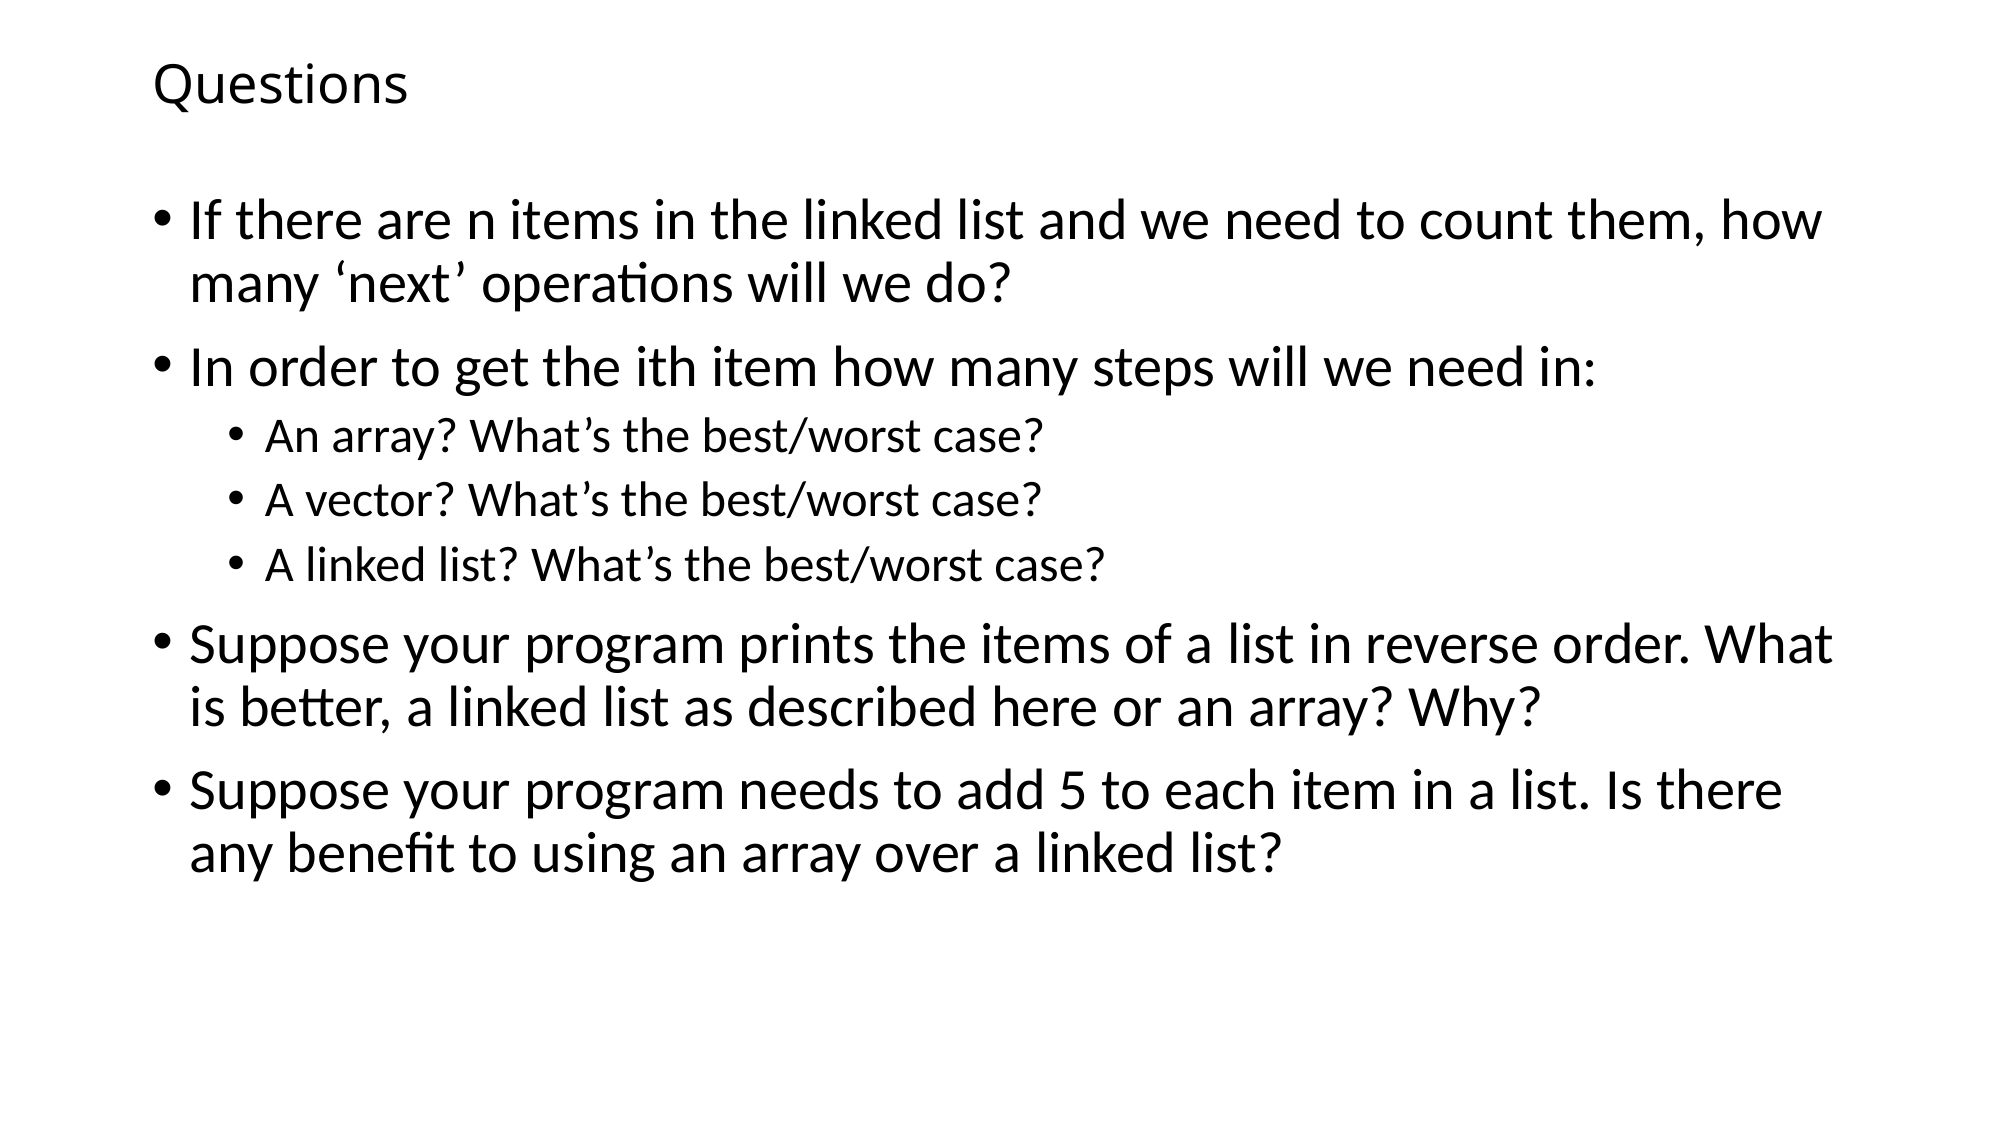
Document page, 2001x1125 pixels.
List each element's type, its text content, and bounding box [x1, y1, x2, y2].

list If there are n items in the linked list and we need to count them, how many ‘next’ operations will we do? In order to get the ith item how many steps will we need in: An array? What’s the best/worst case? A vector? What’s the best/worst case? A linked list? What’s the best/worst case? Suppose your program prints the items of a list in reverse order. What is better, a linked list as described here or an array? Why? Suppose your program needs to add 5 to each item in a list. Is there any benefit to using an array over a linked list? [137, 181, 1863, 1014]
title Questions [137, 49, 1863, 124]
